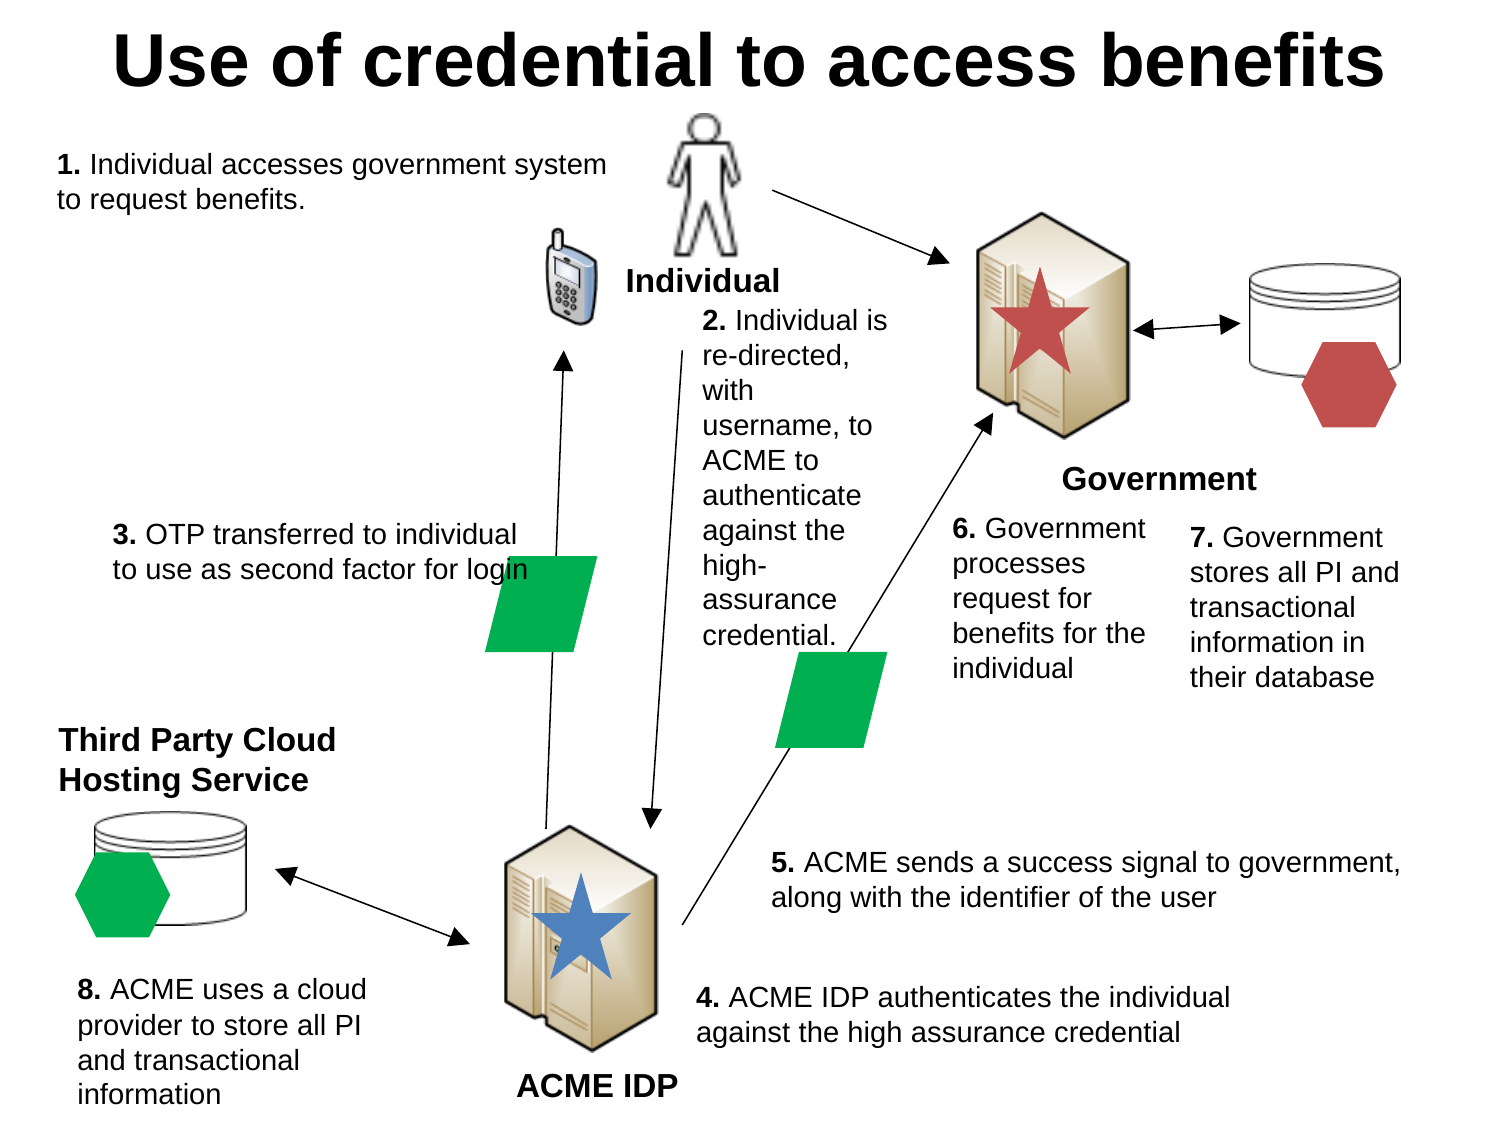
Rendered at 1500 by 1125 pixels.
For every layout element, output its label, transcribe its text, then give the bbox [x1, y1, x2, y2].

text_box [545, 350, 564, 830]
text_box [650, 350, 683, 830]
text_box Third Party Cloud Hosting Service [43, 711, 362, 806]
picture [545, 227, 598, 326]
text_box Individual [610, 251, 796, 307]
picture [1248, 263, 1401, 378]
text_box 4. ACME IDP authenticates the individual against the high assurance credential [681, 971, 1349, 1056]
picture [94, 811, 247, 927]
picture [503, 824, 659, 1053]
text_box [1299, 385, 1399, 430]
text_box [274, 868, 471, 945]
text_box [681, 412, 994, 926]
picture [662, 113, 745, 267]
text_box [570, 553, 600, 655]
text_box 1. Individual accesses government system to request benefits. [42, 137, 654, 223]
text_box 7. Government stores all PI and transactional information in their database [1174, 511, 1431, 701]
text_box 8. ACME uses a cloud provider to store all PI and transactional information [62, 963, 409, 1119]
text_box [1132, 323, 1241, 331]
picture [975, 211, 1131, 441]
text_box Government [1046, 449, 1272, 505]
text_box [482, 593, 540, 655]
text_box [73, 862, 153, 940]
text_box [772, 189, 951, 264]
text_box 3. OTP transferred to individual to use as second factor for login [97, 507, 540, 593]
text_box 5. ACME sends a success signal to government, along with the identifier of the user [998, 836, 1424, 921]
text_box 2. Individual is re-directed, with username, to ACME to authenticate against the high-assurance credential. [687, 293, 905, 411]
text_box ACME IDP [501, 1056, 694, 1112]
text_box 6. Government processes request for benefits for the individual [998, 501, 1163, 692]
title Use of credential to access benefits [50, 0, 1450, 150]
